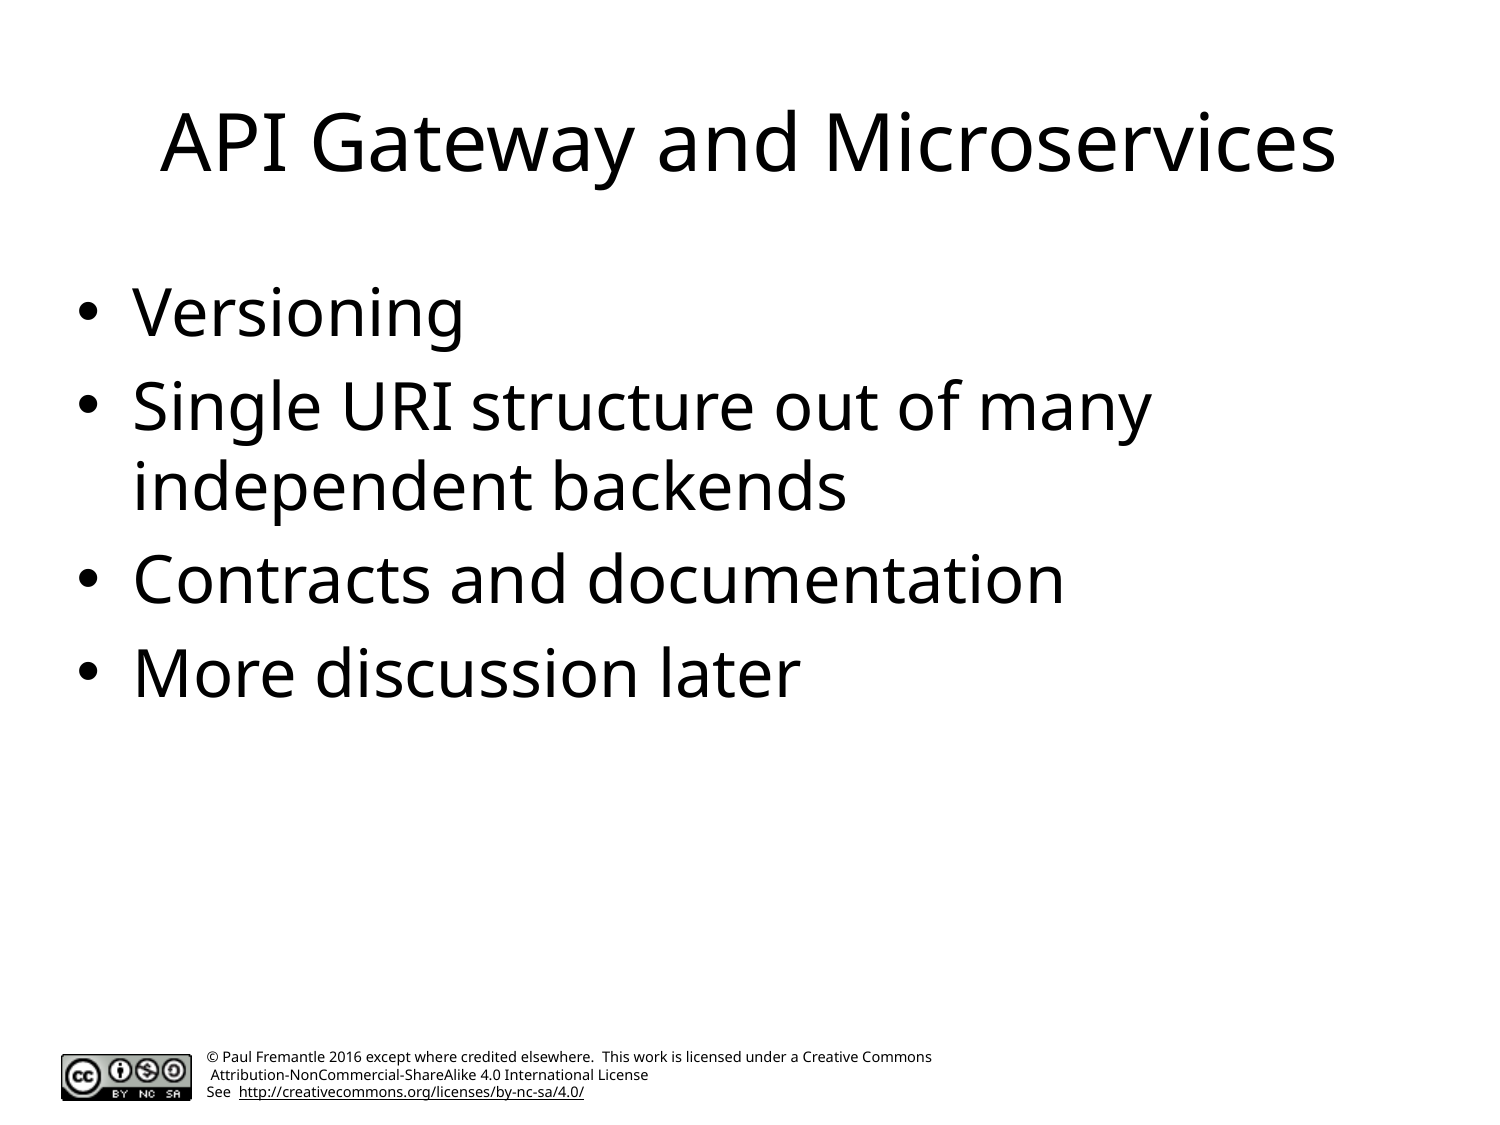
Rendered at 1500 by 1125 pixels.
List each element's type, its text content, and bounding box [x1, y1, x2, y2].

picture [61, 1054, 192, 1101]
title API Gateway and Microservices [75, 45, 1425, 233]
list Versioning Single URI structure out of many independent backends Contracts and documentation More discussion later [61, 262, 1412, 1005]
